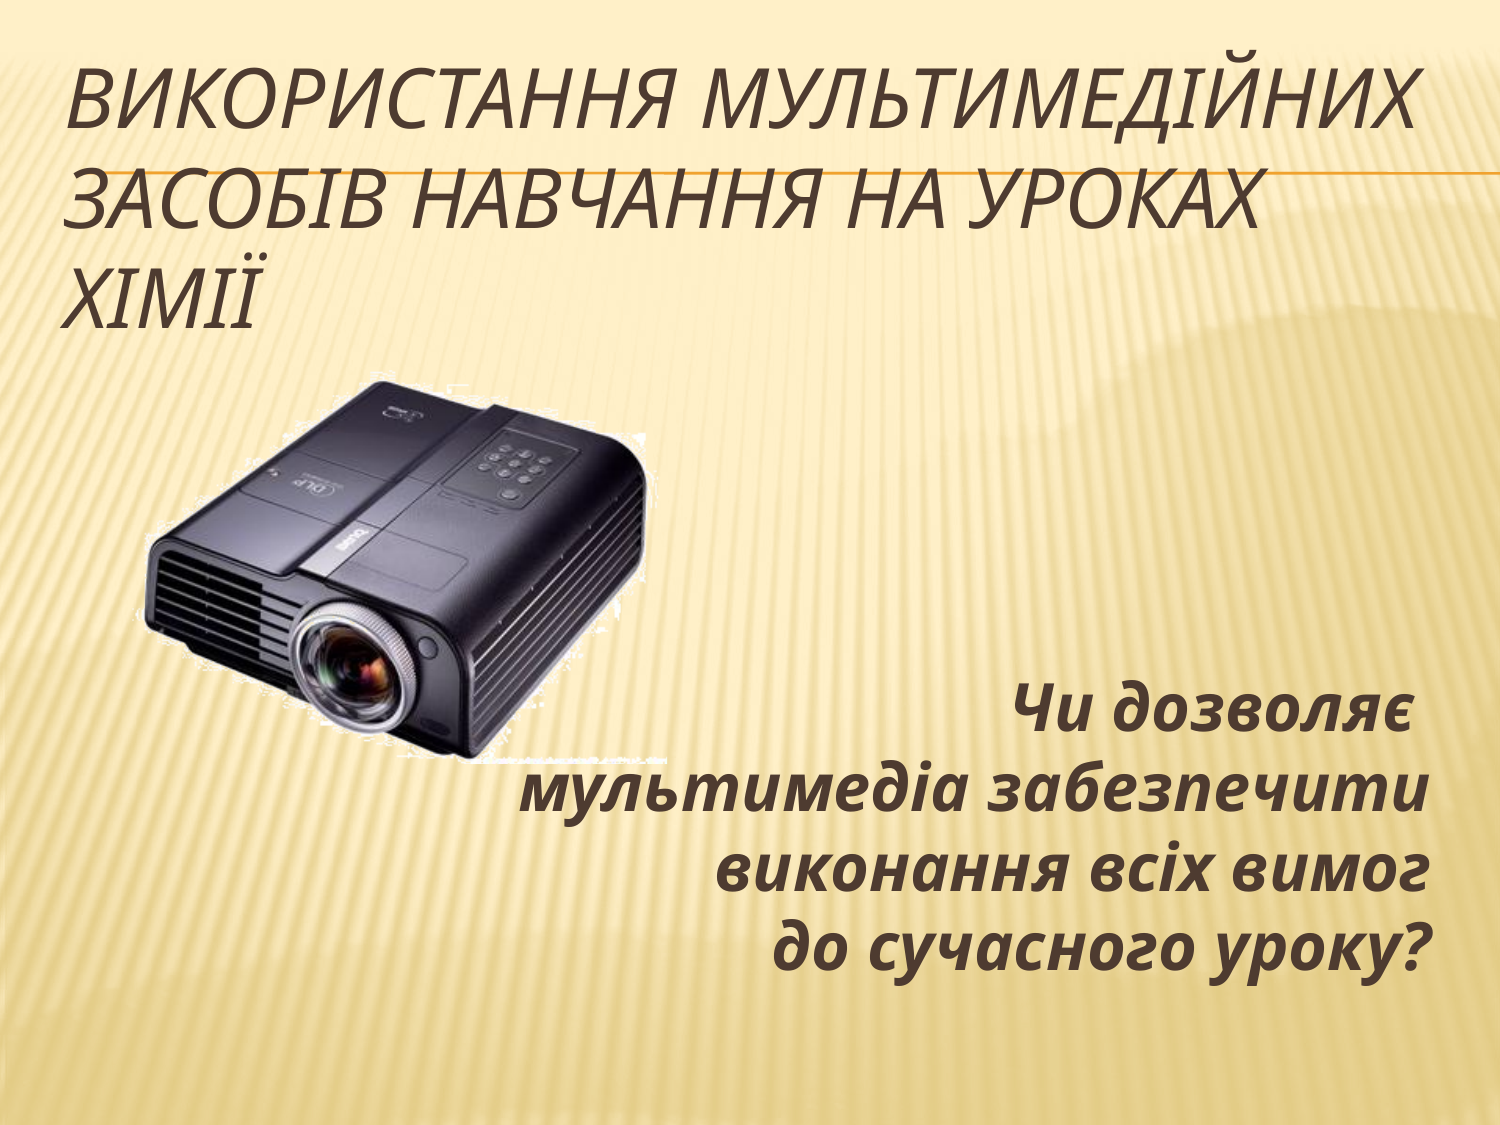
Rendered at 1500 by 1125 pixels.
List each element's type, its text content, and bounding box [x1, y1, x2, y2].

title Використання мультимедійних засобів навчання на уроках хімії [50, 126, 1475, 264]
list Чи дозволяє мультимедіа забезпечити виконання всіх вимог до сучасного уроку? [96, 656, 1447, 1000]
picture [120, 358, 668, 764]
